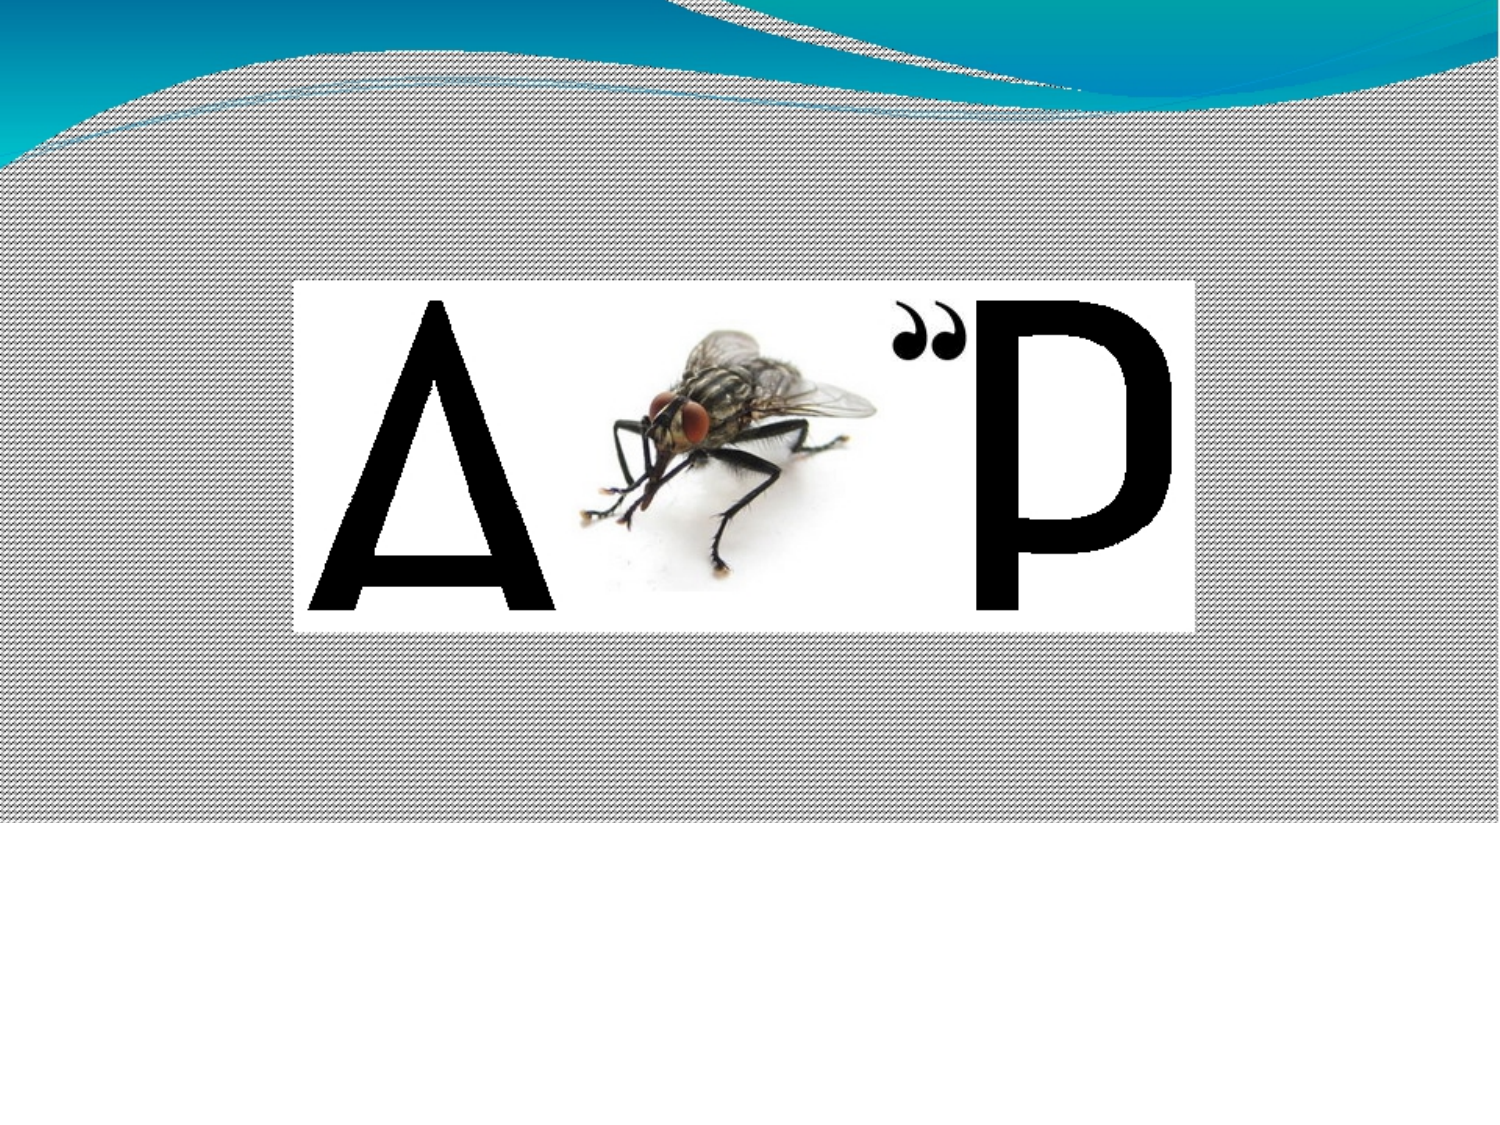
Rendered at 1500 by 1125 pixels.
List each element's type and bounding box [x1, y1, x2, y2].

picture [0, 0, 1500, 823]
